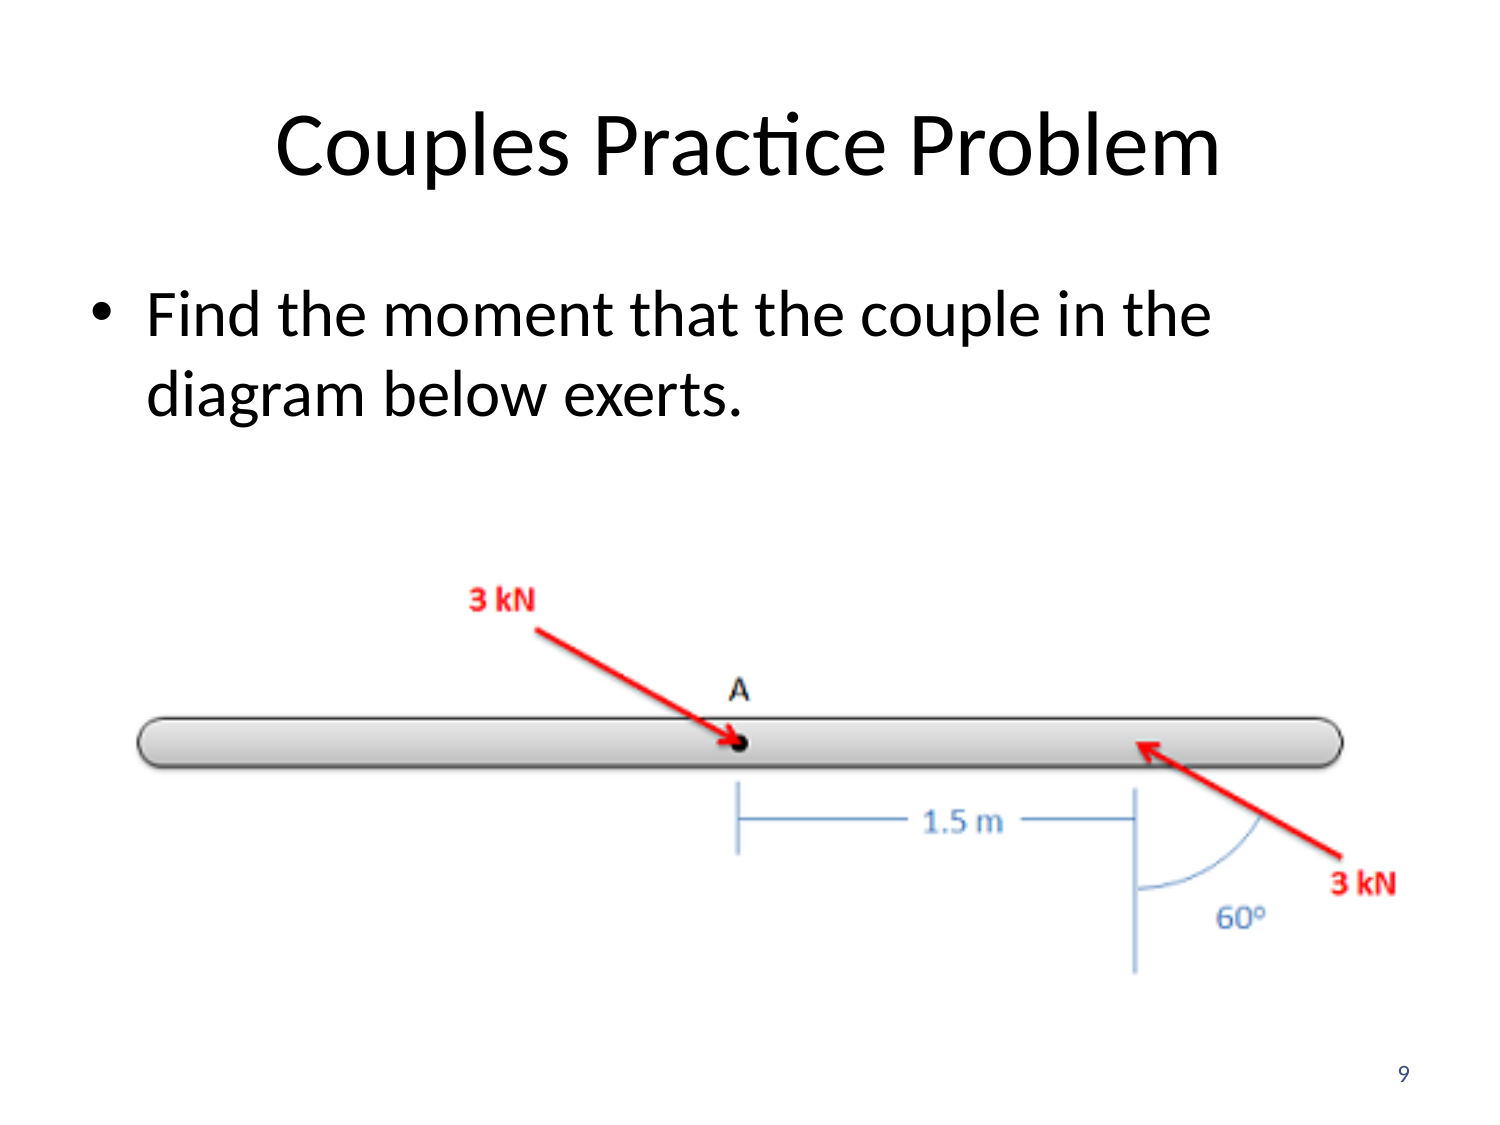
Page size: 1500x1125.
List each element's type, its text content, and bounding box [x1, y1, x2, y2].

title Couples Practice Problem [75, 45, 1425, 233]
picture [97, 474, 1451, 1038]
slide_number 9 [1074, 1047, 1425, 1103]
list Find the moment that the couple in the diagram below exerts. [75, 262, 1425, 488]
